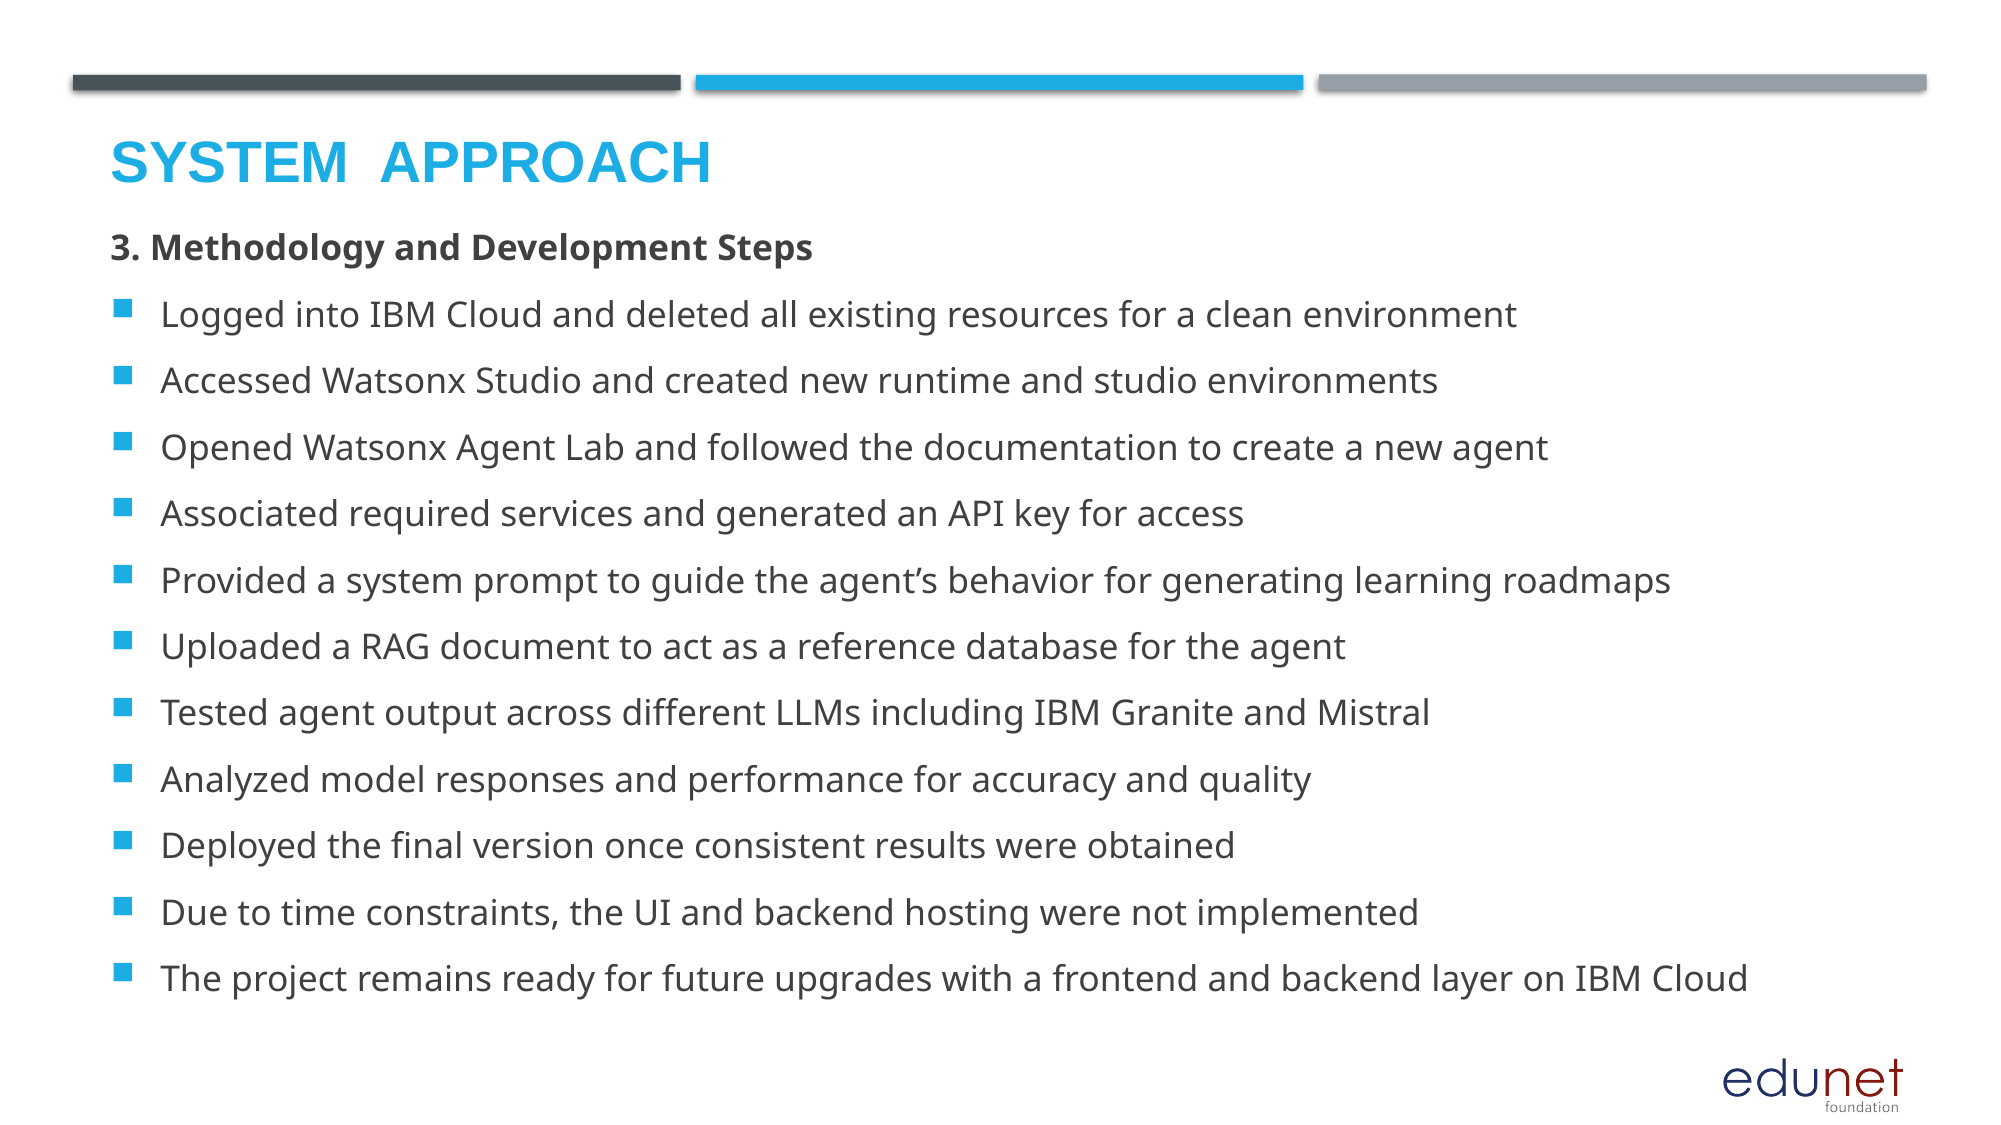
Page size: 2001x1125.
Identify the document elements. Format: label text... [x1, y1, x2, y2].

picture [1719, 1063, 1905, 1116]
title System Approach [95, 115, 1905, 203]
list 3. Methodology and Development Steps Logged into IBM Cloud and deleted all existing resources for a clean environment Accessed Watsonx Studio and created new runtime and studio environments Opened Watsonx Agent Lab and followed the documentation to create a new agent Associated required services and generated an API key for access Provided a system prompt to guide the agent’s behavior for generating learning roadmaps Uploaded a RAG document to act as a reference database for the agent Tested agent output across different LLMs including IBM Granite and Mistral Analyzed model responses and performance for accuracy and quality Deployed the final version once consistent results were obtained Due to time constraints, the UI and backend hosting were not implemented The project remains ready for future upgrades with a frontend and backend layer on IBM Cloud [95, 213, 1941, 1063]
